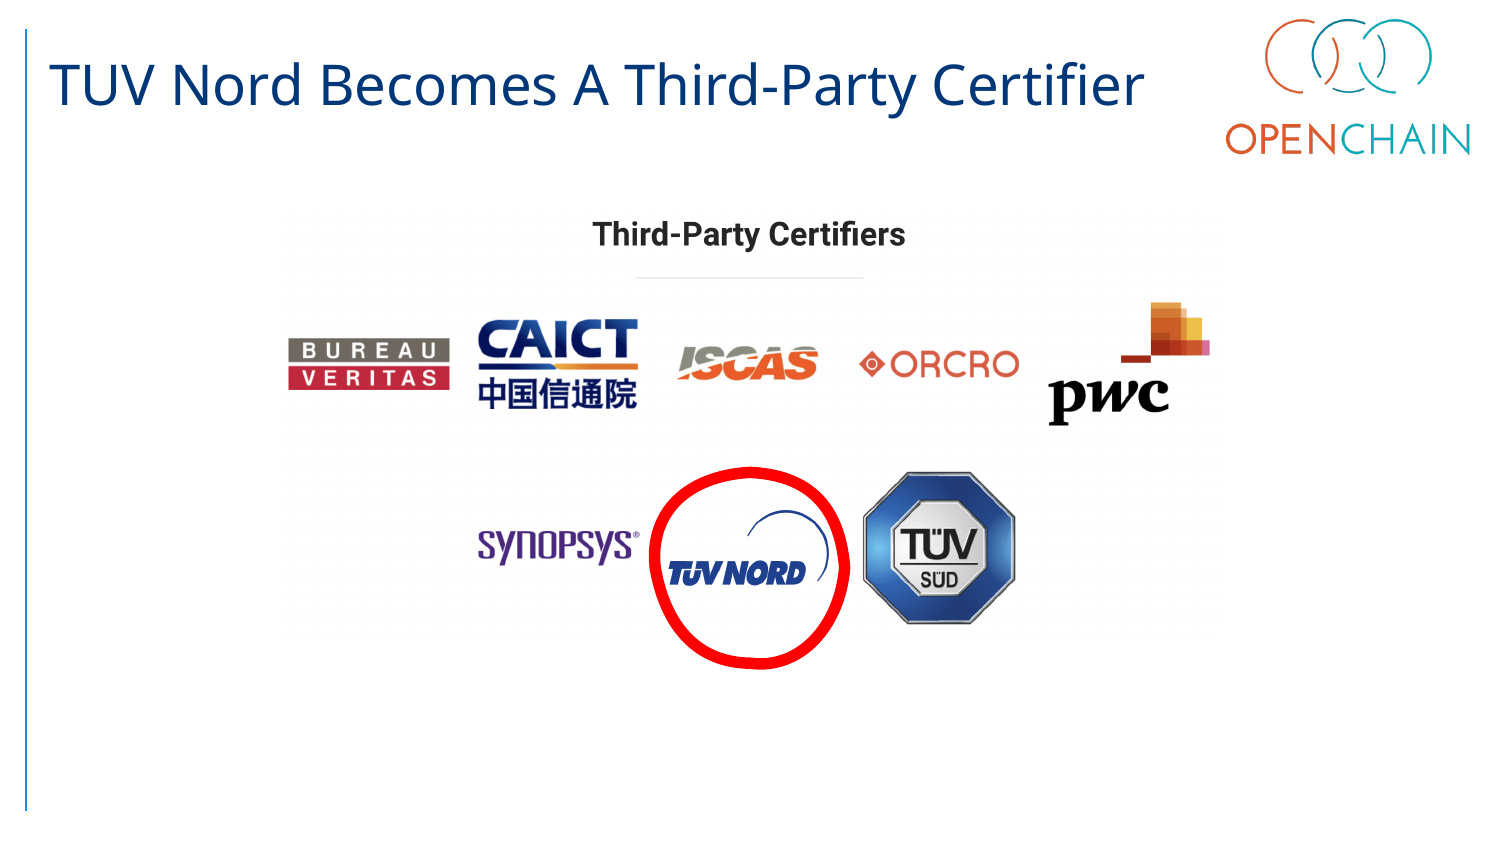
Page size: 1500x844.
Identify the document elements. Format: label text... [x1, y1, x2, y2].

picture [279, 209, 1221, 634]
picture [1221, 14, 1474, 160]
title TUV Nord Becomes A Third-Party Certifier [38, 29, 1267, 145]
text_box [688, 642, 816, 667]
